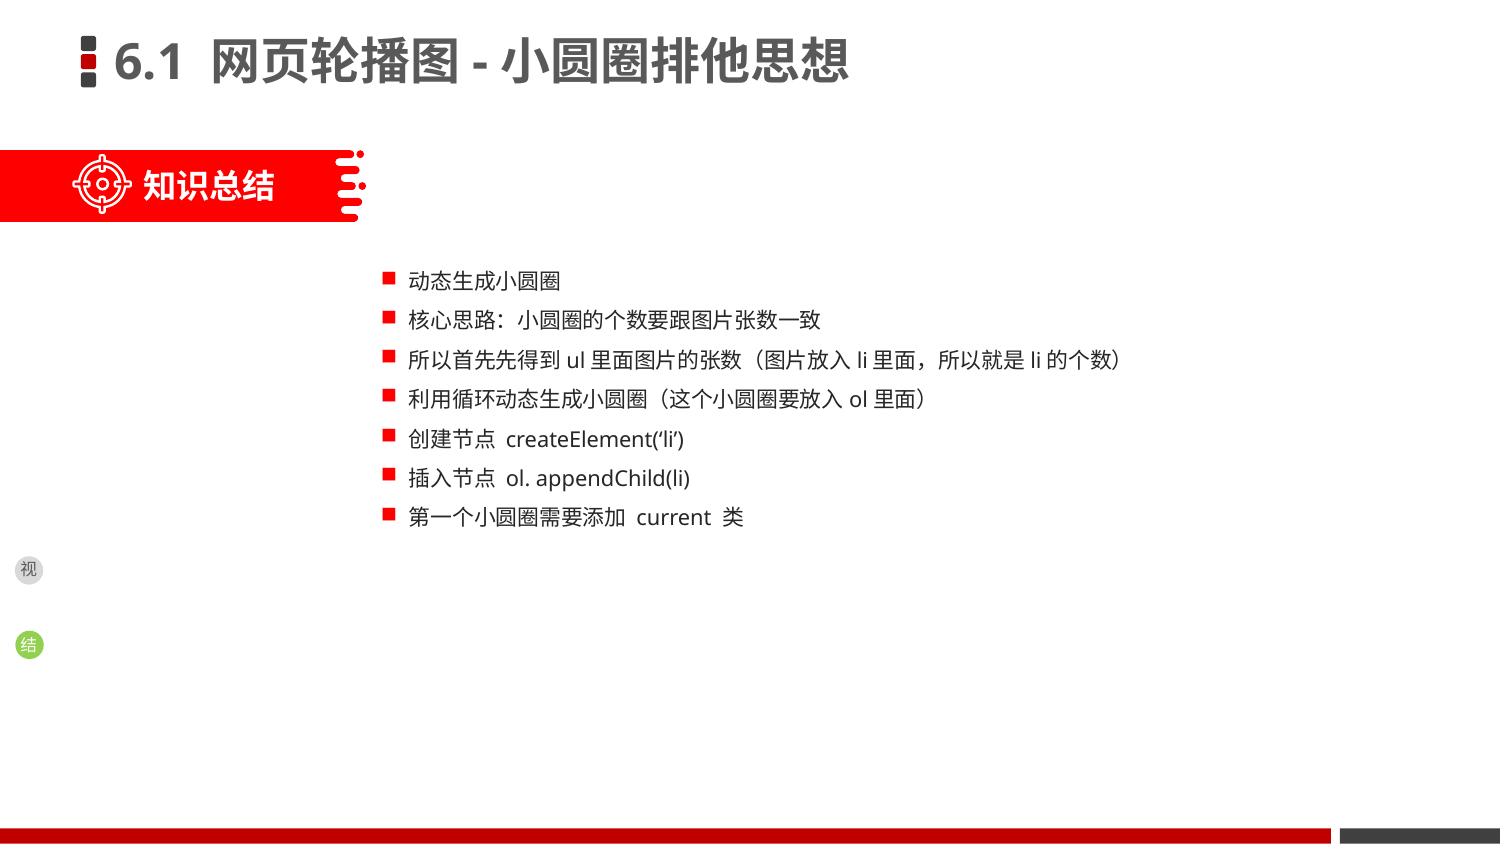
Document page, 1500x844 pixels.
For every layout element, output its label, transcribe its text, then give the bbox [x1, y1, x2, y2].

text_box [5, 626, 54, 663]
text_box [72, 153, 133, 214]
text_box [132, 213, 358, 222]
text_box [0, 150, 354, 222]
text_box 动态生成小圆圈 核心思路：小圆圈的个数要跟图片张数一致 所以首先先得到ul里面图片的张数（图片放入li里面，所以就是li的个数） 利用循环动态生成小圆圈（这个小圆圈要放入ol里面） 创建节点 createElement(‘li’) 插入节点 ol. appendChild(li) 第一个小圆圈需要添加 current 类 [366, 247, 1152, 538]
text_box 6.1 网页轮播图-小圆圈排他思想 [103, 0, 1176, 130]
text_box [5, 551, 54, 588]
text_box 知识总结 [137, 158, 495, 213]
text_box [356, 150, 365, 158]
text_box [59, 161, 67, 213]
